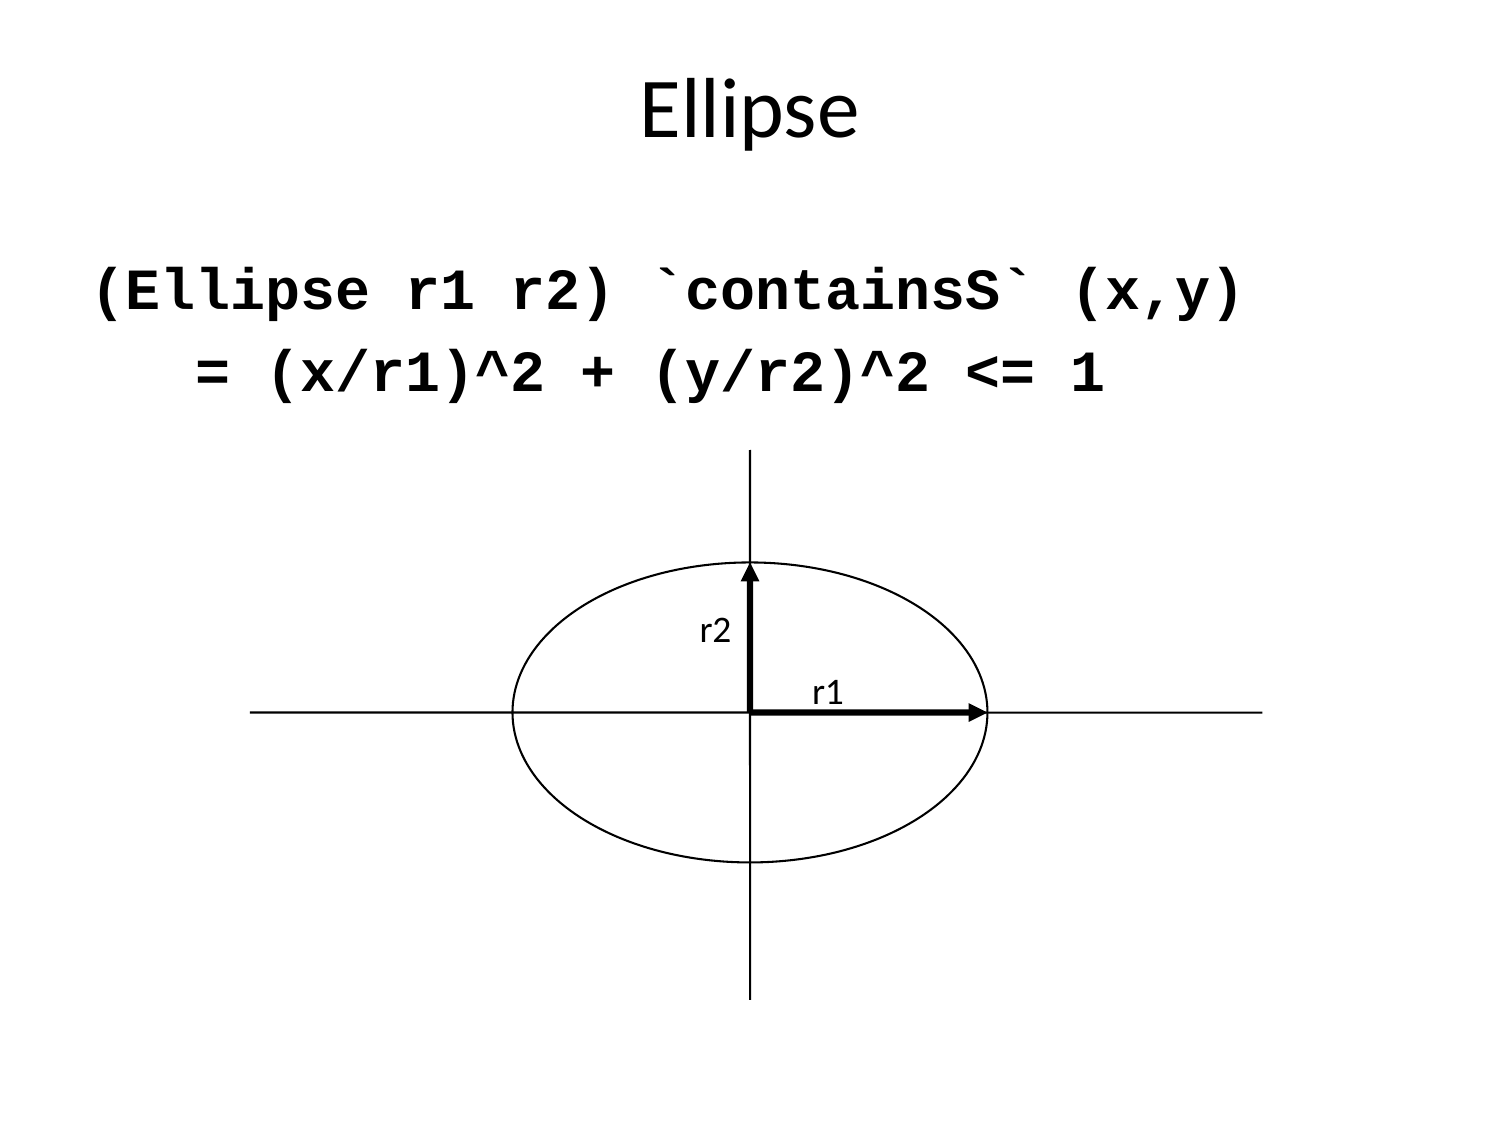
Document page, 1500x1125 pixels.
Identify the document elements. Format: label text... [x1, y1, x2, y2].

title Ellipse [75, 45, 1425, 162]
list (Ellipse r1 r2) `containsS` (x,y) = (x/r1)^2 + (y/r2)^2 <= 1 [75, 162, 1500, 463]
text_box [249, 449, 1263, 1001]
